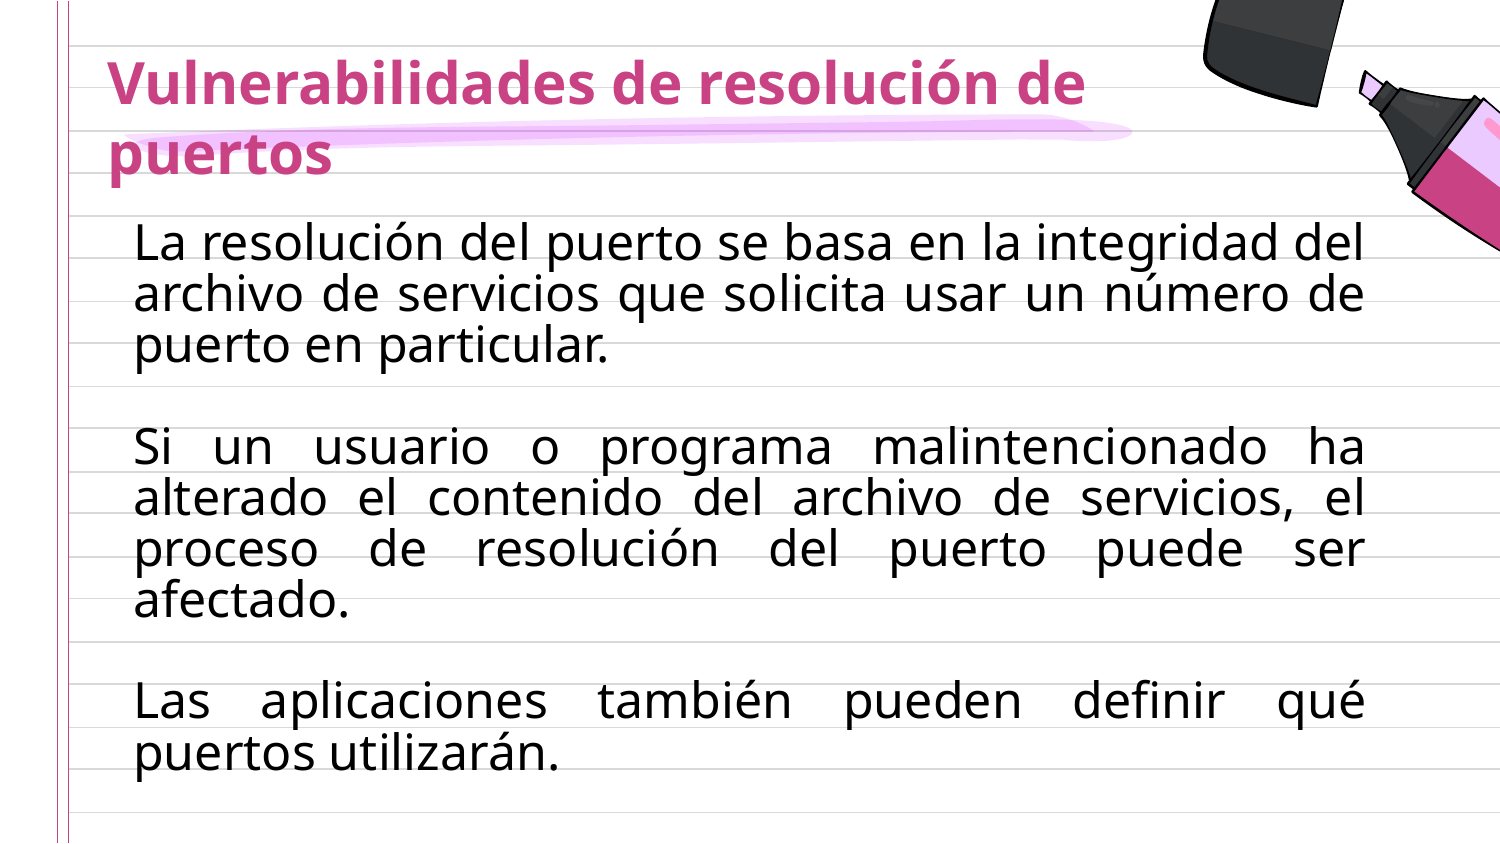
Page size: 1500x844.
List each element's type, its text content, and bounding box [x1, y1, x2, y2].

title Vulnerabilidades de resolución de puertos [107, 46, 1177, 153]
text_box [1182, 28, 1500, 208]
list La resolución del puerto se basa en la integridad del archivo de servicios que solicita usar un número de puerto en particular. Si un usuario o programa malintencionado ha alterado el contenido del archivo de servicios, el proceso de resolución del puerto puede ser afectado. Las aplicaciones también pueden definir qué puertos utilizarán. [118, 204, 1382, 755]
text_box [109, 114, 1136, 157]
